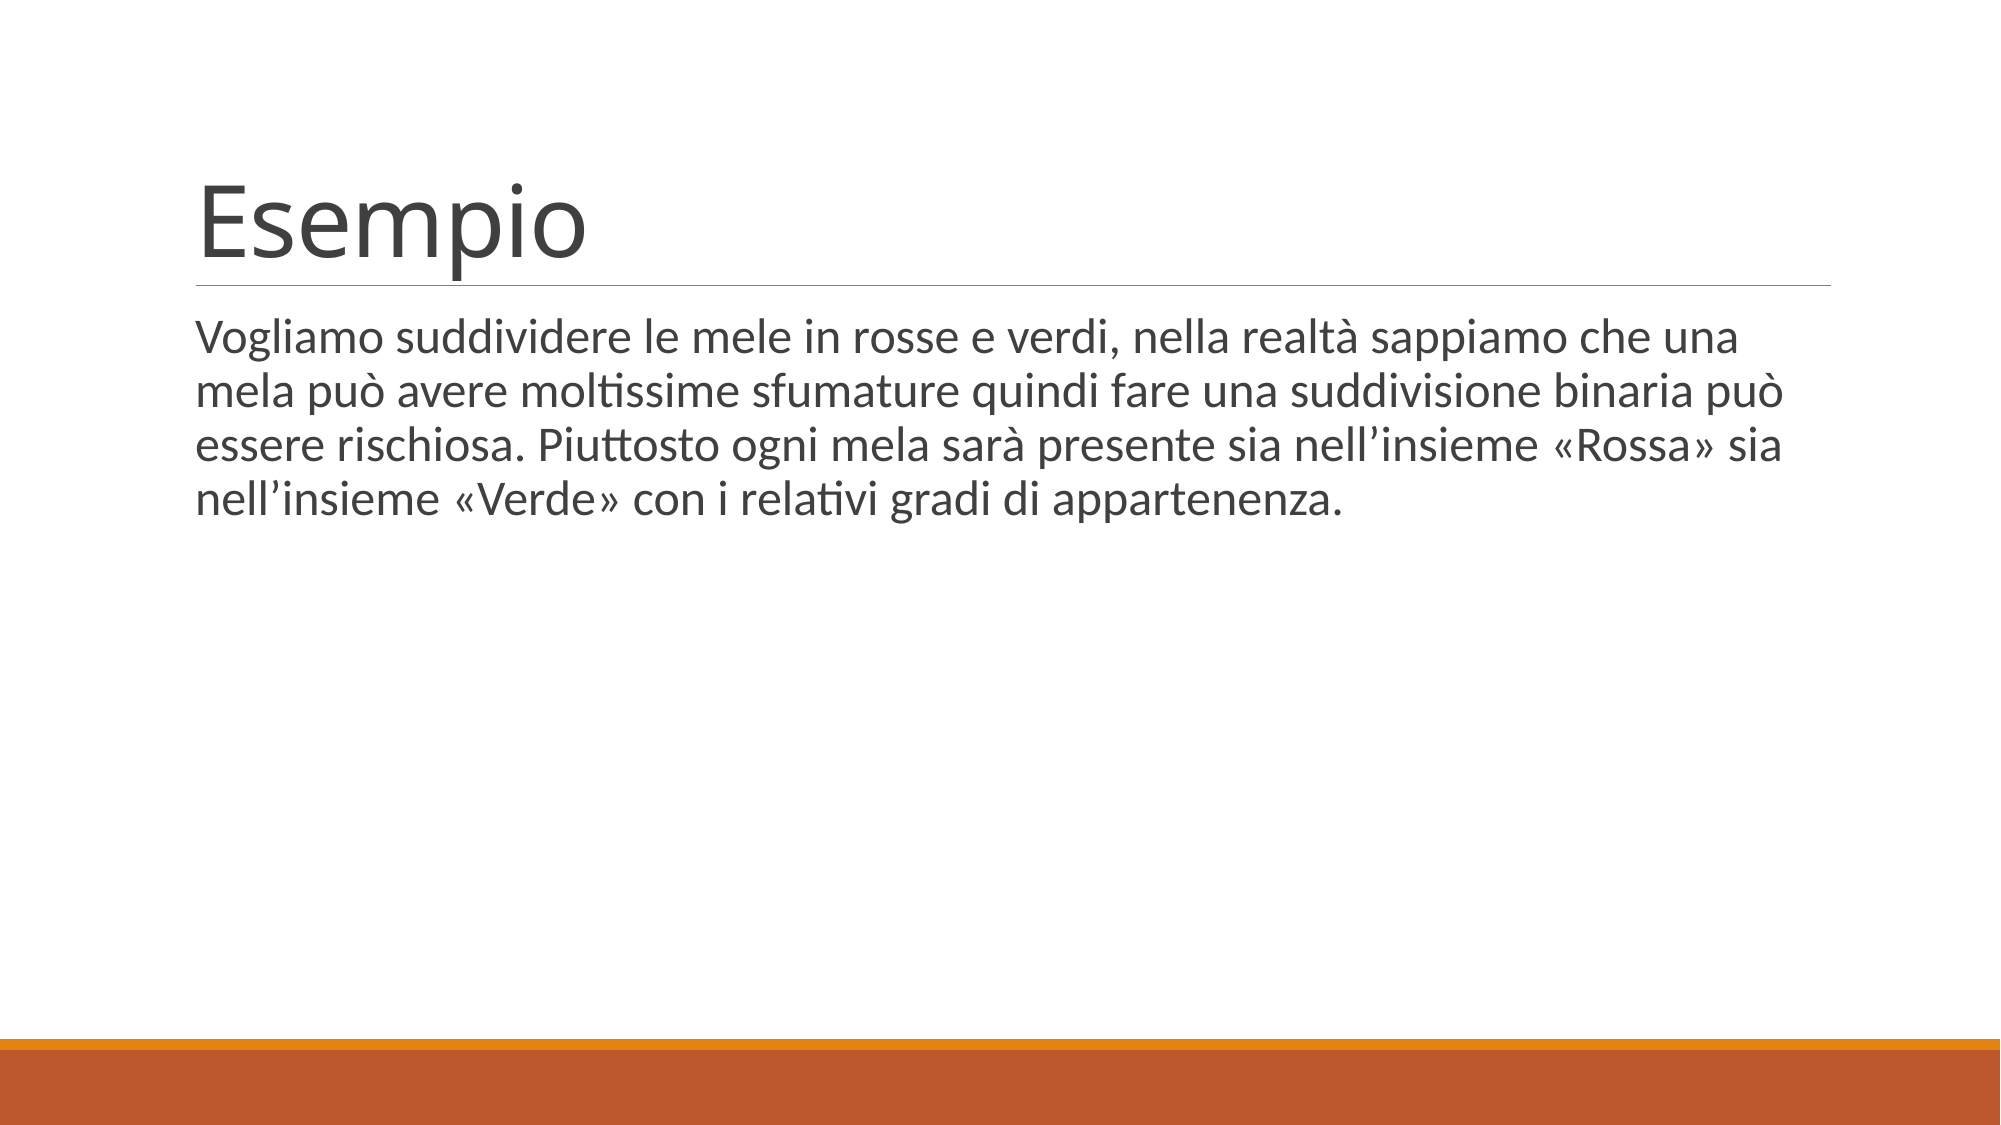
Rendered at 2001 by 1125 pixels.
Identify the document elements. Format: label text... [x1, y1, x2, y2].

title Esempio [180, 47, 1830, 285]
list Vogliamo suddividere le mele in rosse e verdi, nella realtà sappiamo che una mela può avere moltissime sfumature quindi fare una suddivisione binaria può essere rischiosa. Piuttosto ogni mela sarà presente sia nell’insieme «Rossa» sia nell’insieme «Verde» con i relativi gradi di appartenenza. [180, 302, 1830, 963]
